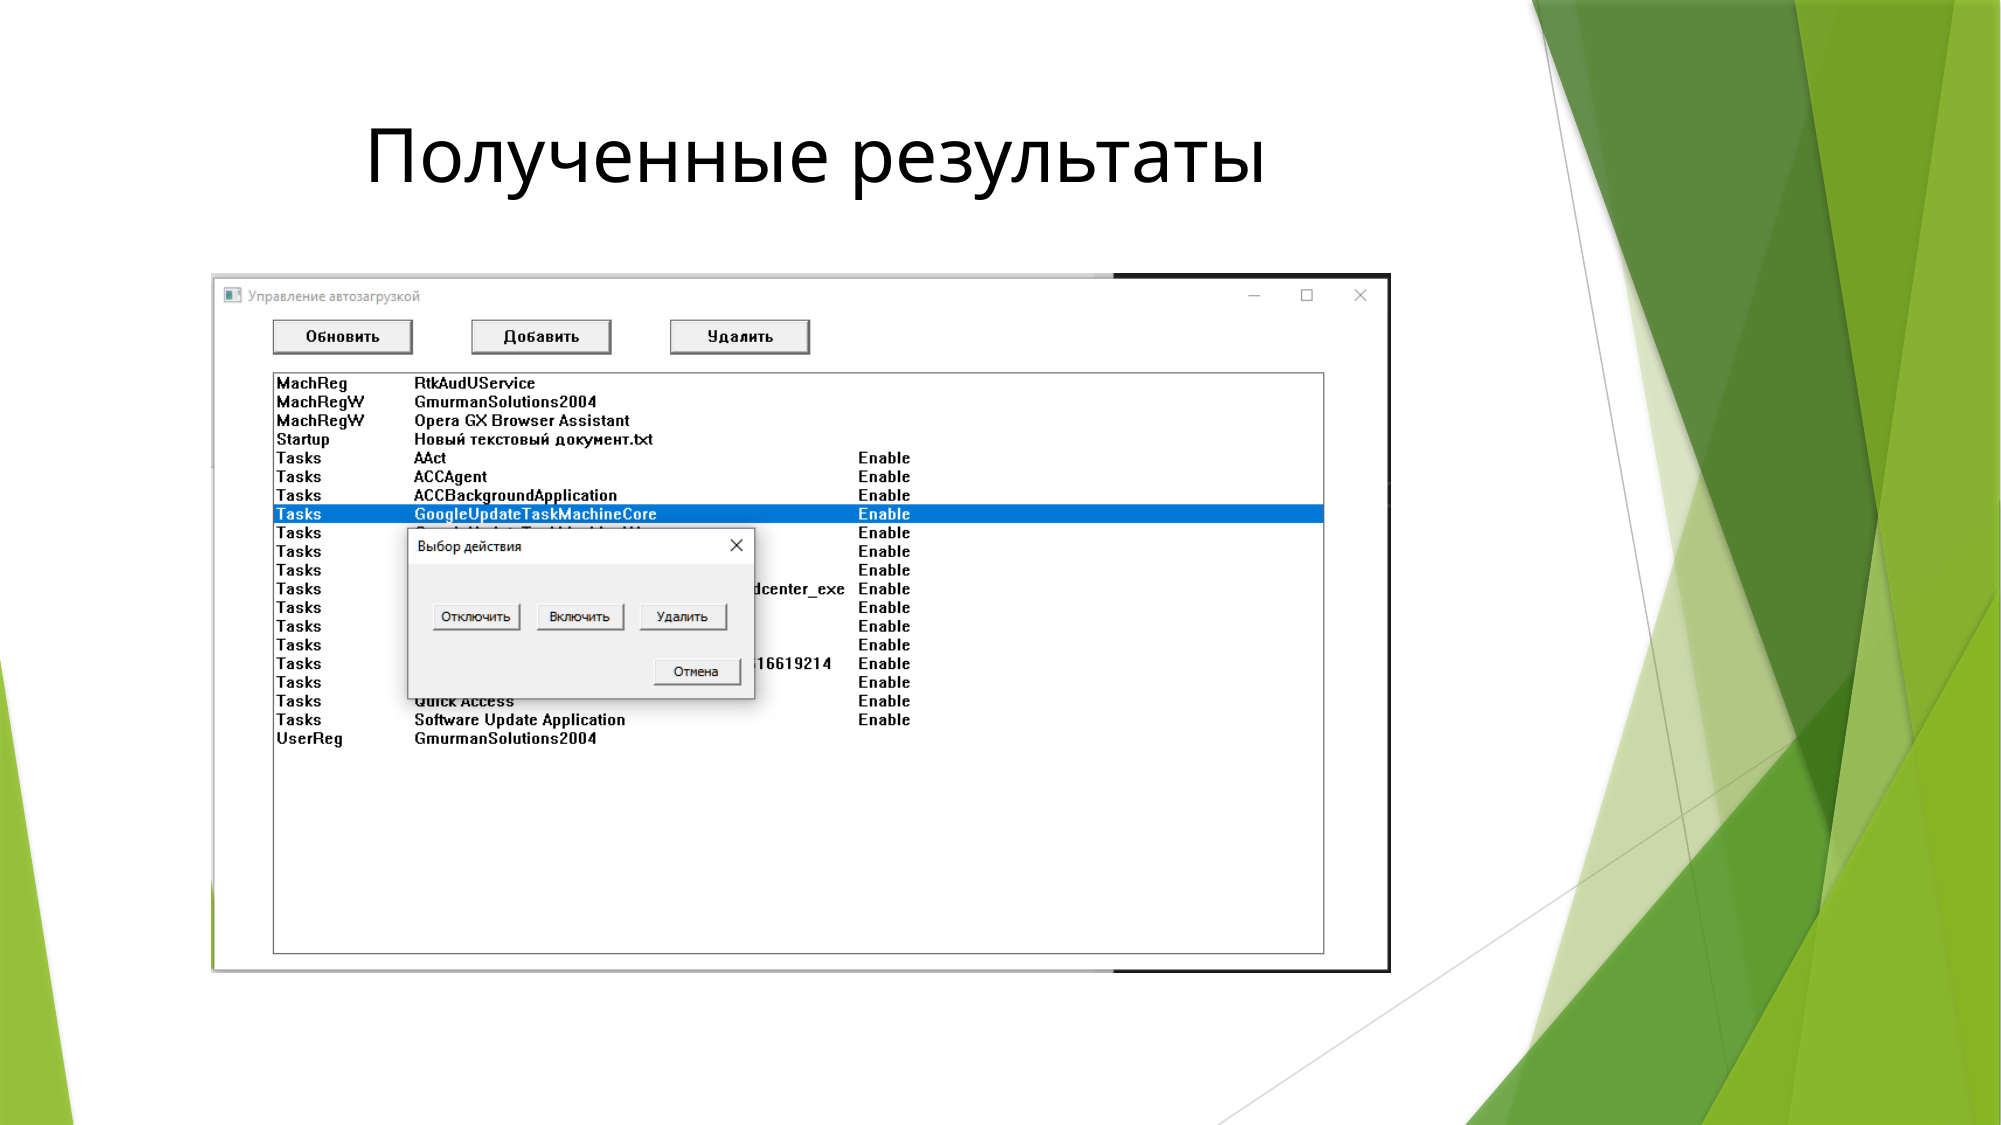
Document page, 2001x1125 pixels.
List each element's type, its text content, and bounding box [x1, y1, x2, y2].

picture [210, 272, 1391, 973]
title Полученные результаты [111, 99, 1522, 317]
